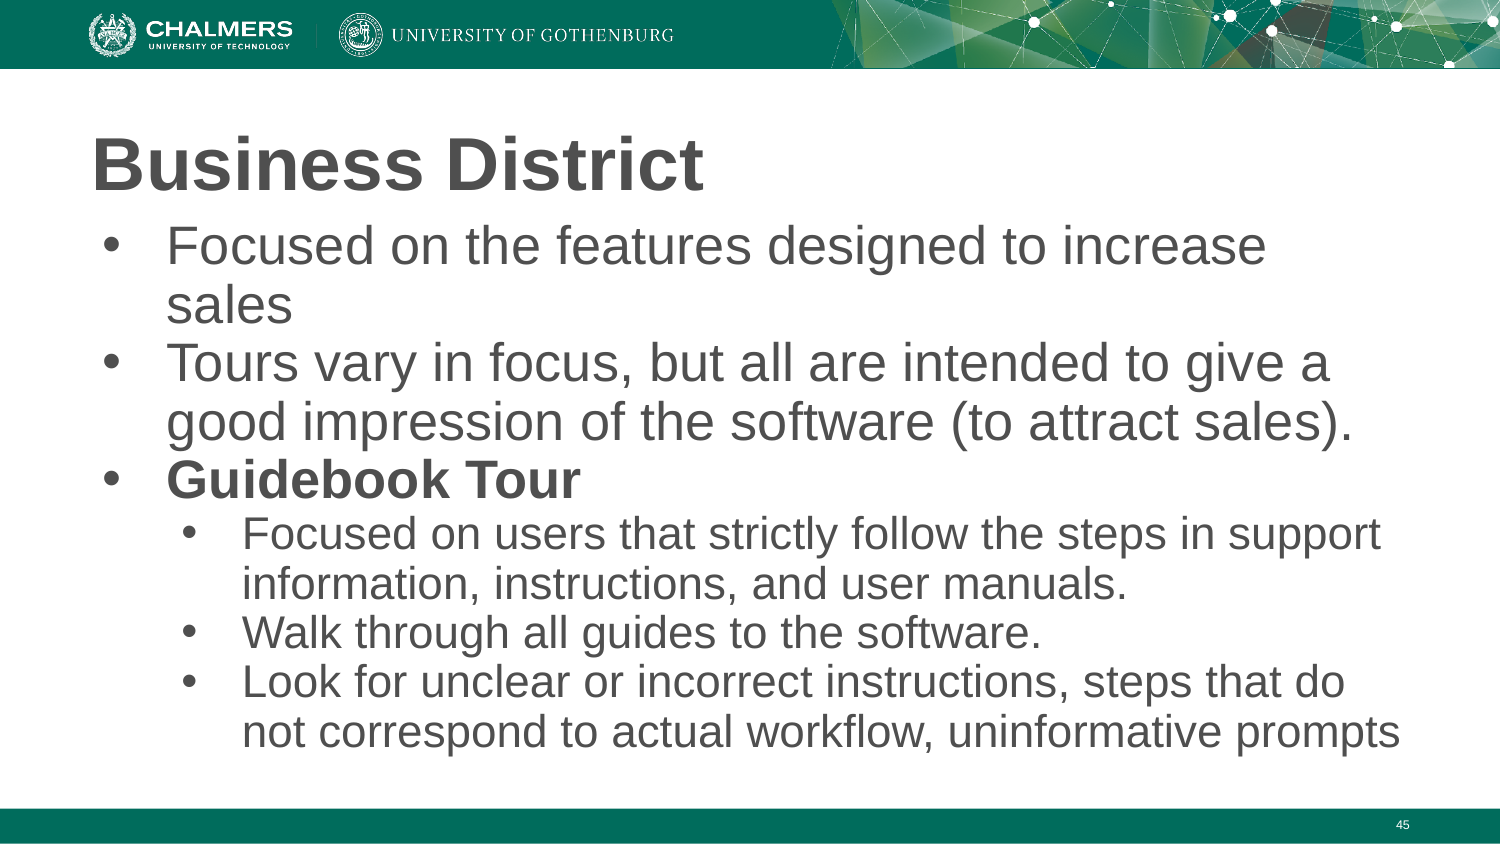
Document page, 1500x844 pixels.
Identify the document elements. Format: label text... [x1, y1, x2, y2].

picture [64, 0, 696, 85]
picture [759, 0, 1500, 68]
list Focused on the features designed to increase sales Tours vary in focus, but all are intended to give a good impression of the software (to attract sales). Guidebook Tour Focused on users that strictly follow the steps in support information, instructions, and user manuals. Walk through all guides to the software. Look for unclear or incorrect instructions, steps that do not correspond to actual workflow, uninformative prompts [76, 210, 1425, 782]
slide_number ‹#› [1074, 809, 1425, 844]
title Business District [76, 100, 1425, 210]
